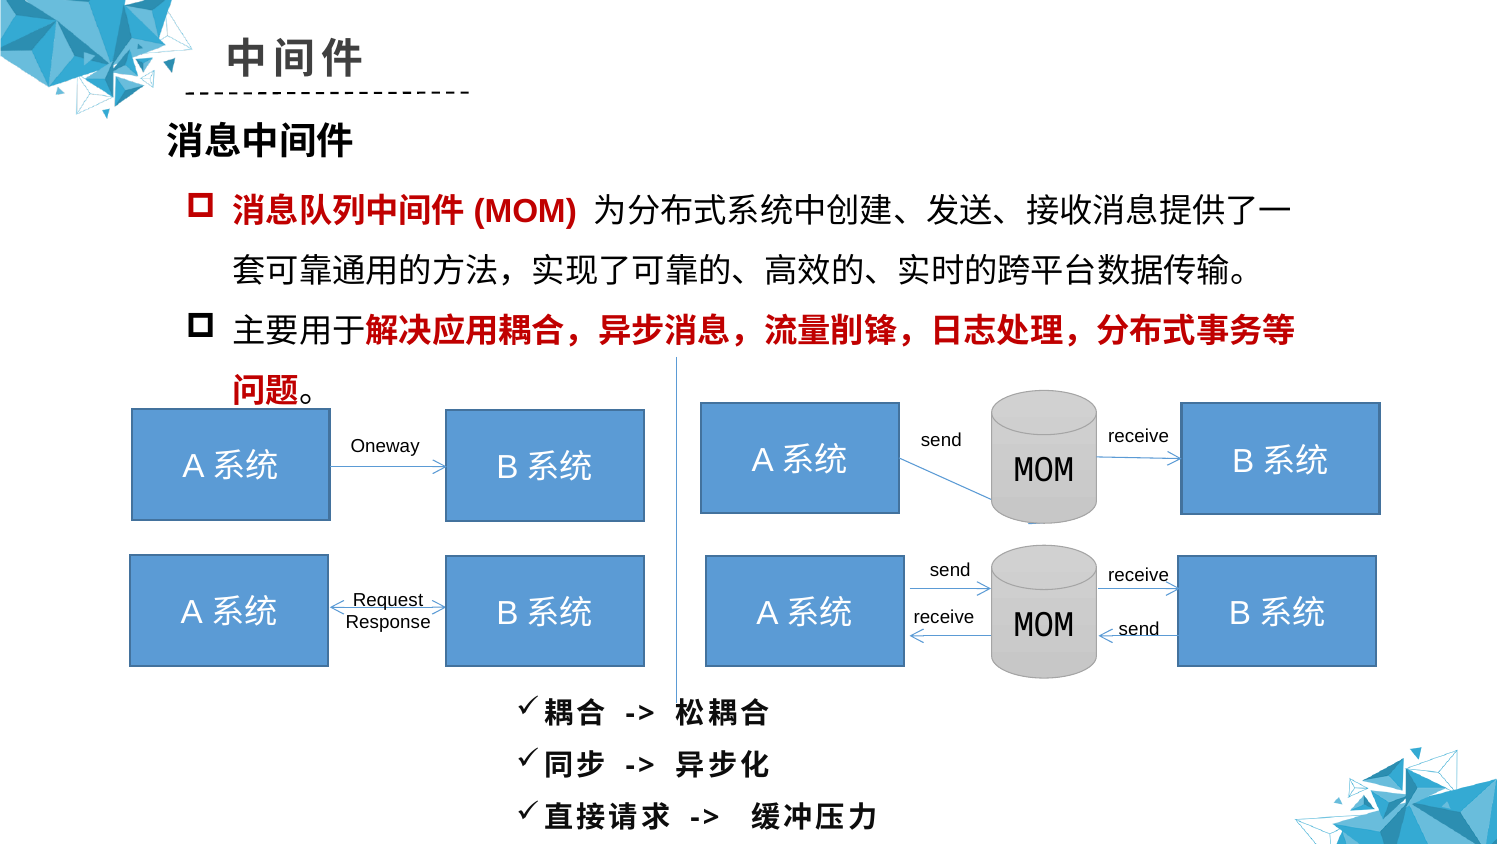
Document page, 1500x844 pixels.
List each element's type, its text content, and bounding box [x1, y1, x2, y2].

text_box Oneway [326, 426, 444, 464]
text_box MOM [991, 389, 1097, 524]
picture [1262, 713, 1497, 844]
text_box B系统 [445, 409, 645, 522]
text_box 消息中间件 [151, 109, 380, 170]
text_box receive [897, 597, 991, 635]
text_box send [1098, 636, 1180, 647]
text_box A系统 [129, 554, 329, 667]
text_box send [900, 420, 983, 456]
text_box receive [1086, 415, 1191, 454]
list 耦合 -> 松耦合 同步 -> 异步化 直接请求 -> 缓冲压力 [499, 676, 1044, 840]
text_box Request Response [329, 608, 447, 640]
text_box receive [1086, 555, 1191, 593]
text_box 中间件 [211, 24, 427, 90]
text_box A系统 [131, 408, 331, 521]
text_box 消息队列中间件(MOM) 为分布式系统中创建、发送、接收消息提供了一套可靠通用的方法，实现了可靠的、高效的、实时的跨平台数据传输。 主要用于解决应用耦合，异步消息，流量削锋，日志处理，分布式事务等问题。 [171, 162, 1329, 417]
text_box B系统 [1177, 555, 1377, 667]
text_box send [1098, 609, 1180, 635]
picture [0, 0, 211, 127]
text_box A系统 [700, 402, 900, 514]
text_box A系统 [705, 555, 905, 667]
text_box MOM [991, 544, 1097, 679]
text_box B系统 [445, 555, 645, 667]
text_box B系统 [1180, 402, 1381, 515]
text_box Request Response [329, 580, 447, 607]
text_box send [909, 550, 991, 588]
